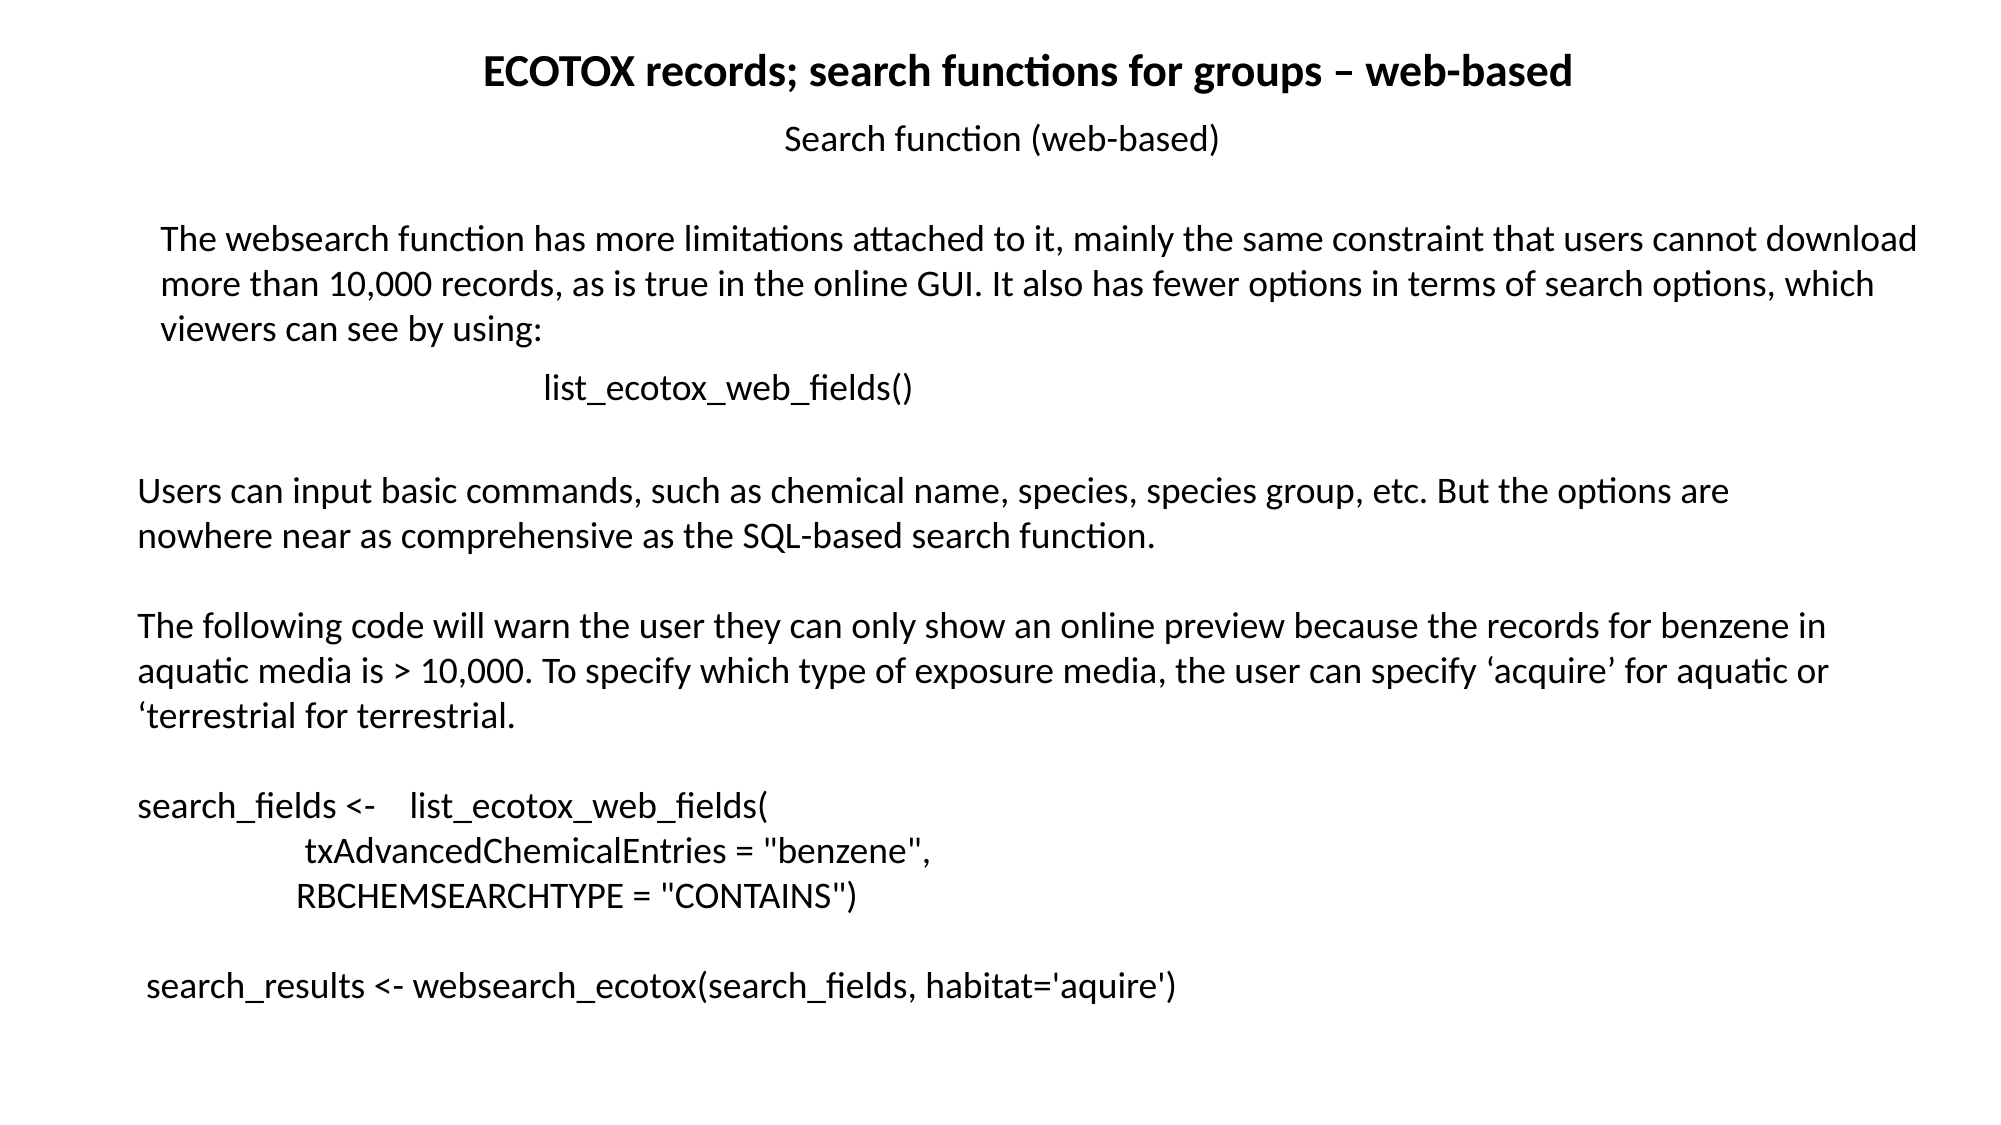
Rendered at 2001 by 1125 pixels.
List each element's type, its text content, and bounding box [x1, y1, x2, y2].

text_box Search function (web-based) [769, 106, 1699, 167]
text_box list_ecotox_web_fields() [528, 356, 1529, 416]
text_box Users can input basic commands, such as chemical name, species, species group, etc. But the options are nowhere near as comprehensive as the SQL-based search function. The following code will warn the user they can only show an online preview because the records for benzene in aquatic media is > 10,000. To specify which type of exposure media, the user can specify ‘acquire’ for aquatic or ‘terrestrial for terrestrial. search_fields <- list_ecotox_web_fields( txAdvancedChemicalEntries = "benzene", RBCHEMSEARCHTYPE = "CONTAINS") search_results <- websearch_ecotox(search_fields, habitat='aquire') [122, 458, 1877, 1013]
text_box The websearch function has more limitations attached to it, mainly the same constraint that users cannot download more than 10,000 records, as is true in the online GUI. It also has fewer options in terms of search options, which viewers can see by using: [145, 206, 1946, 357]
text_box ECOTOX records; search functions for groups – web-based [358, 33, 1699, 103]
